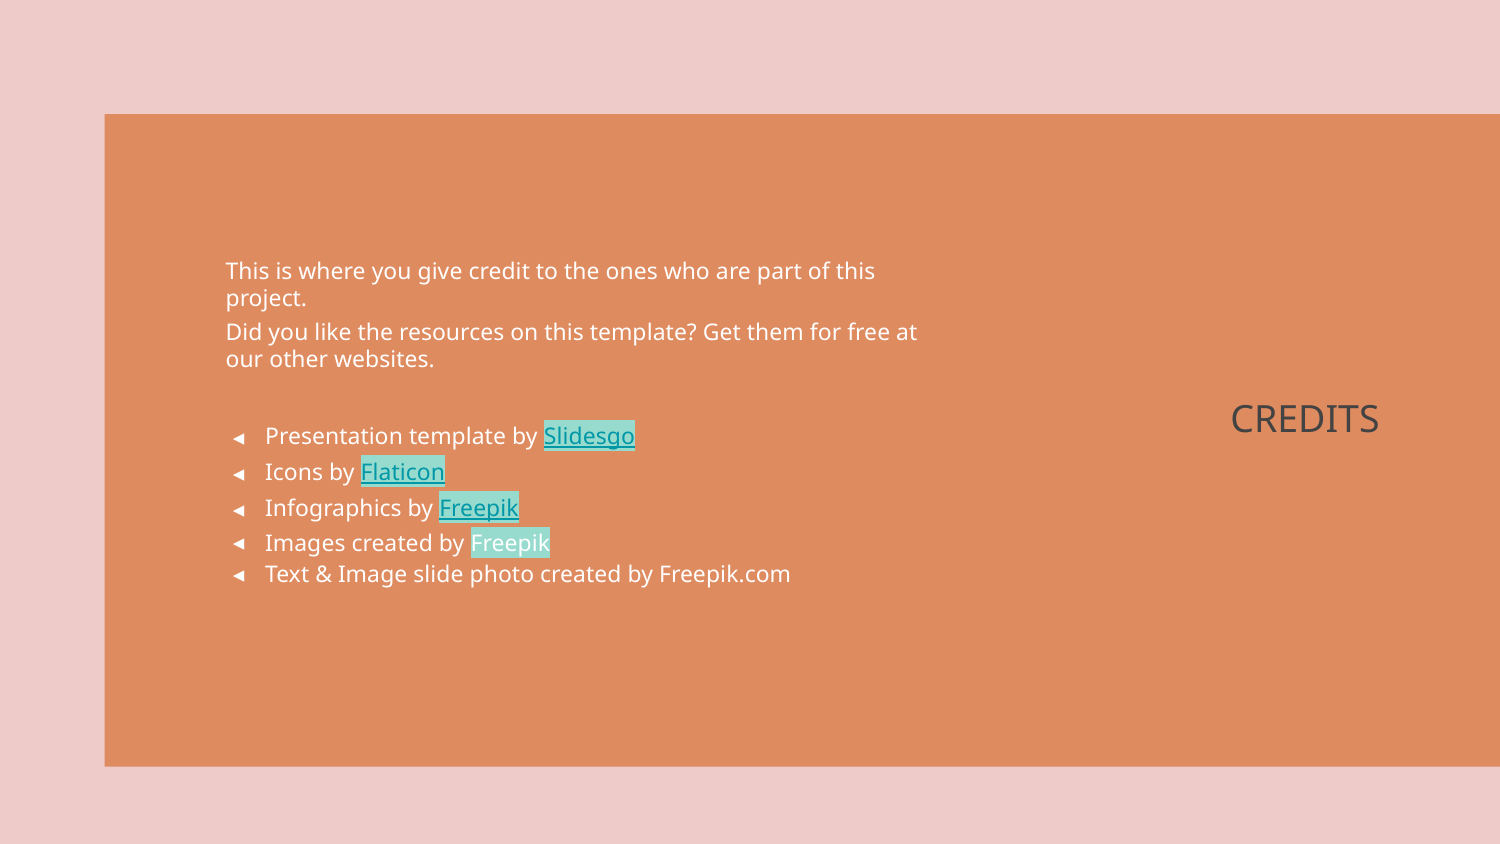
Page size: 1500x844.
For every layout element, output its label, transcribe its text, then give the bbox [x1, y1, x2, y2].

subtitle This is where you give credit to the ones who are part of this project. Did you like the resources on this template? Get them for free at our other websites. Presentation template by Slidesgo Icons by Flaticon Infographics by Freepik Images created by Freepik Text & Image slide photo created by Freepik.com [210, 278, 937, 566]
title CREDITS [1155, 362, 1395, 474]
